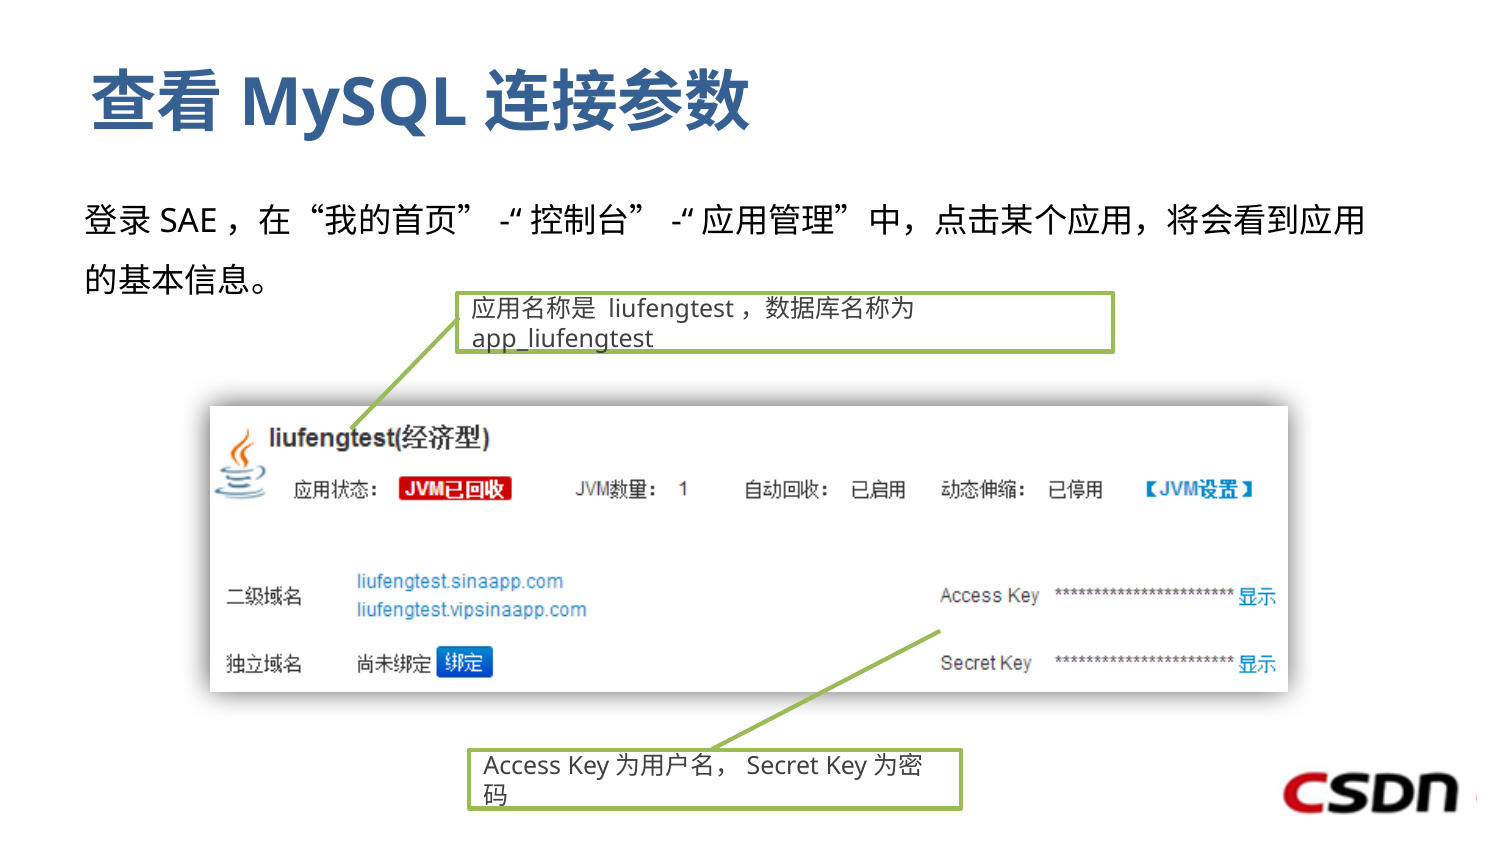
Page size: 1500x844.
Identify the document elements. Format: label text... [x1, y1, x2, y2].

title 查看MySQL连接参数 [75, 45, 1425, 153]
picture [1257, 740, 1477, 824]
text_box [210, 292, 1288, 809]
text_box 登录SAE，在“我的首页”-“控制台”-“应用管理”中，点击某个应用，将会看到应用的基本信息。 [70, 171, 1407, 307]
